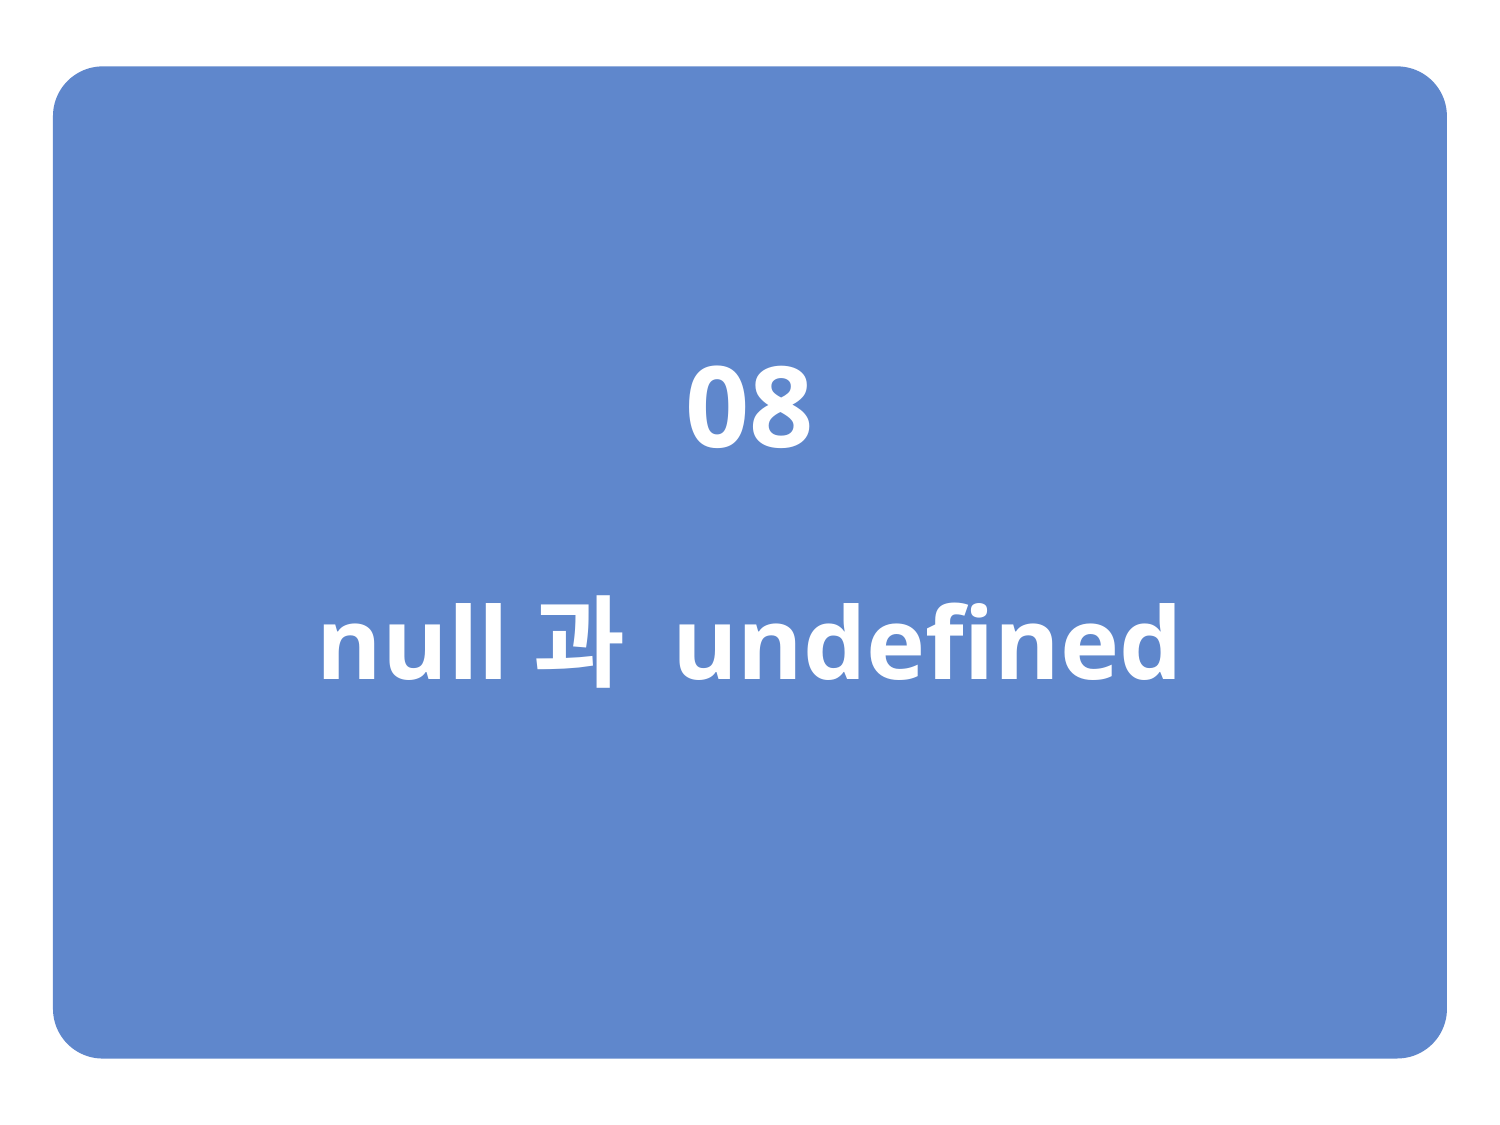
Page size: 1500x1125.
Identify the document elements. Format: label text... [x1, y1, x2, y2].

list 08 [117, 325, 1383, 480]
list null과 undefined [117, 562, 1383, 717]
